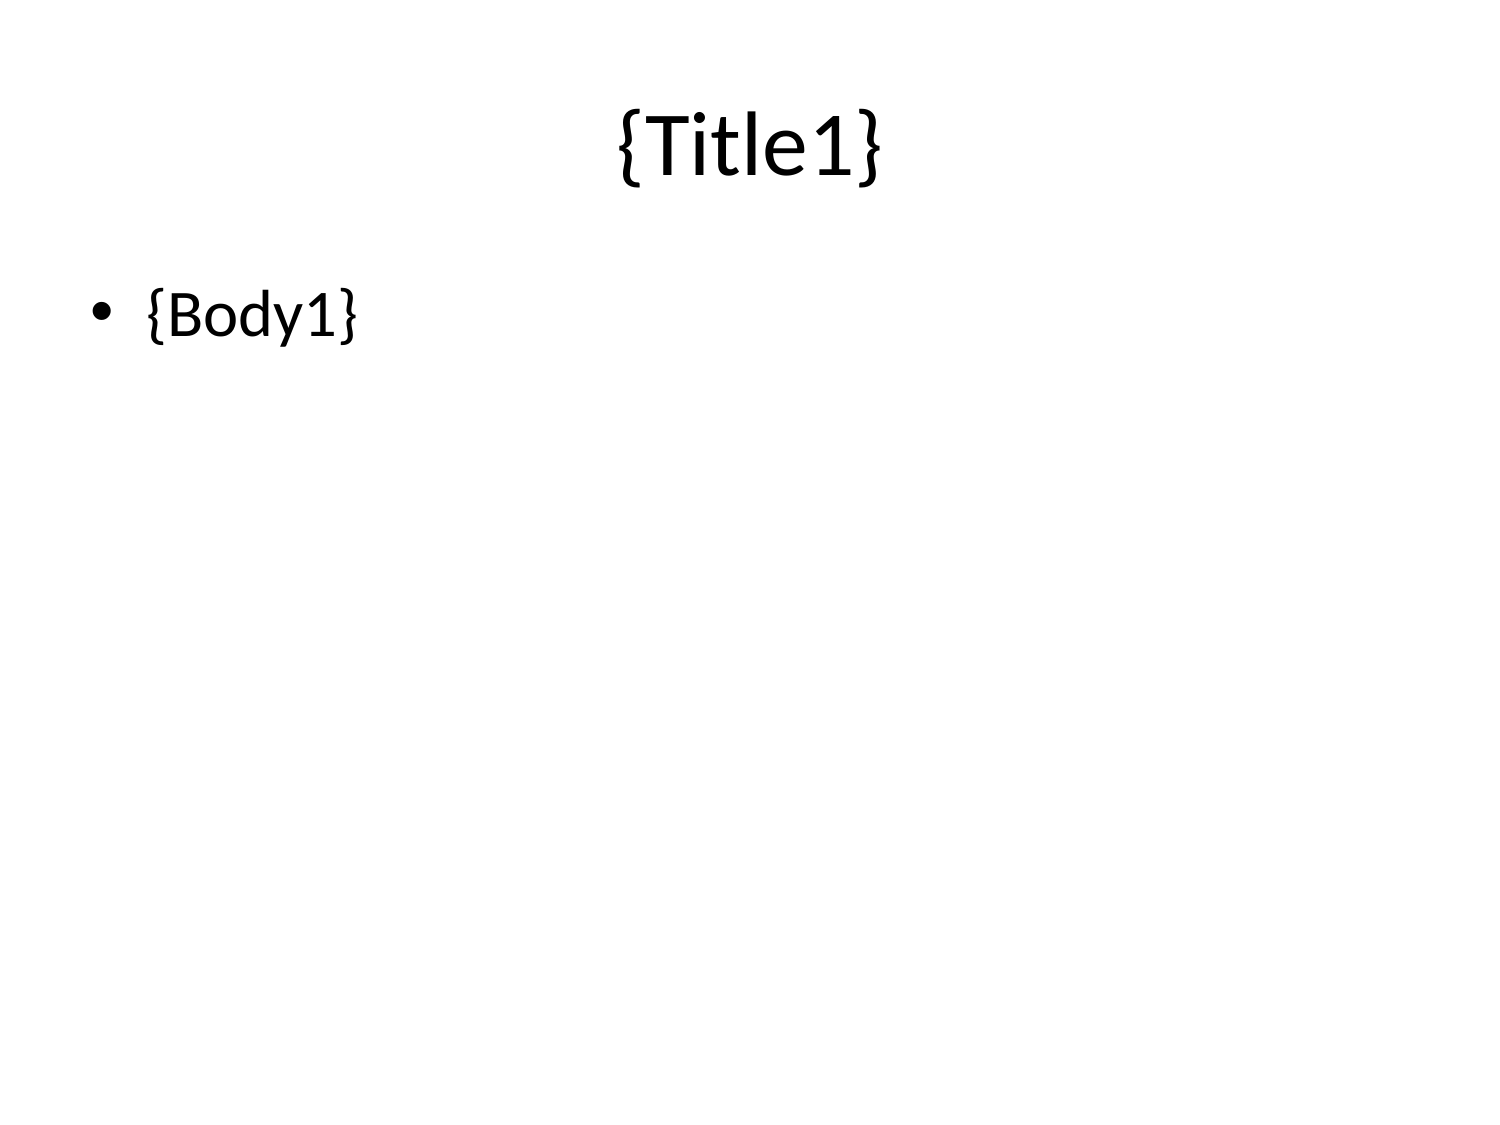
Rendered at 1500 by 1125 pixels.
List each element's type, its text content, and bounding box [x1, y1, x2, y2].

list {Body1} [75, 262, 1425, 1005]
title {Title1} [75, 45, 1425, 233]
